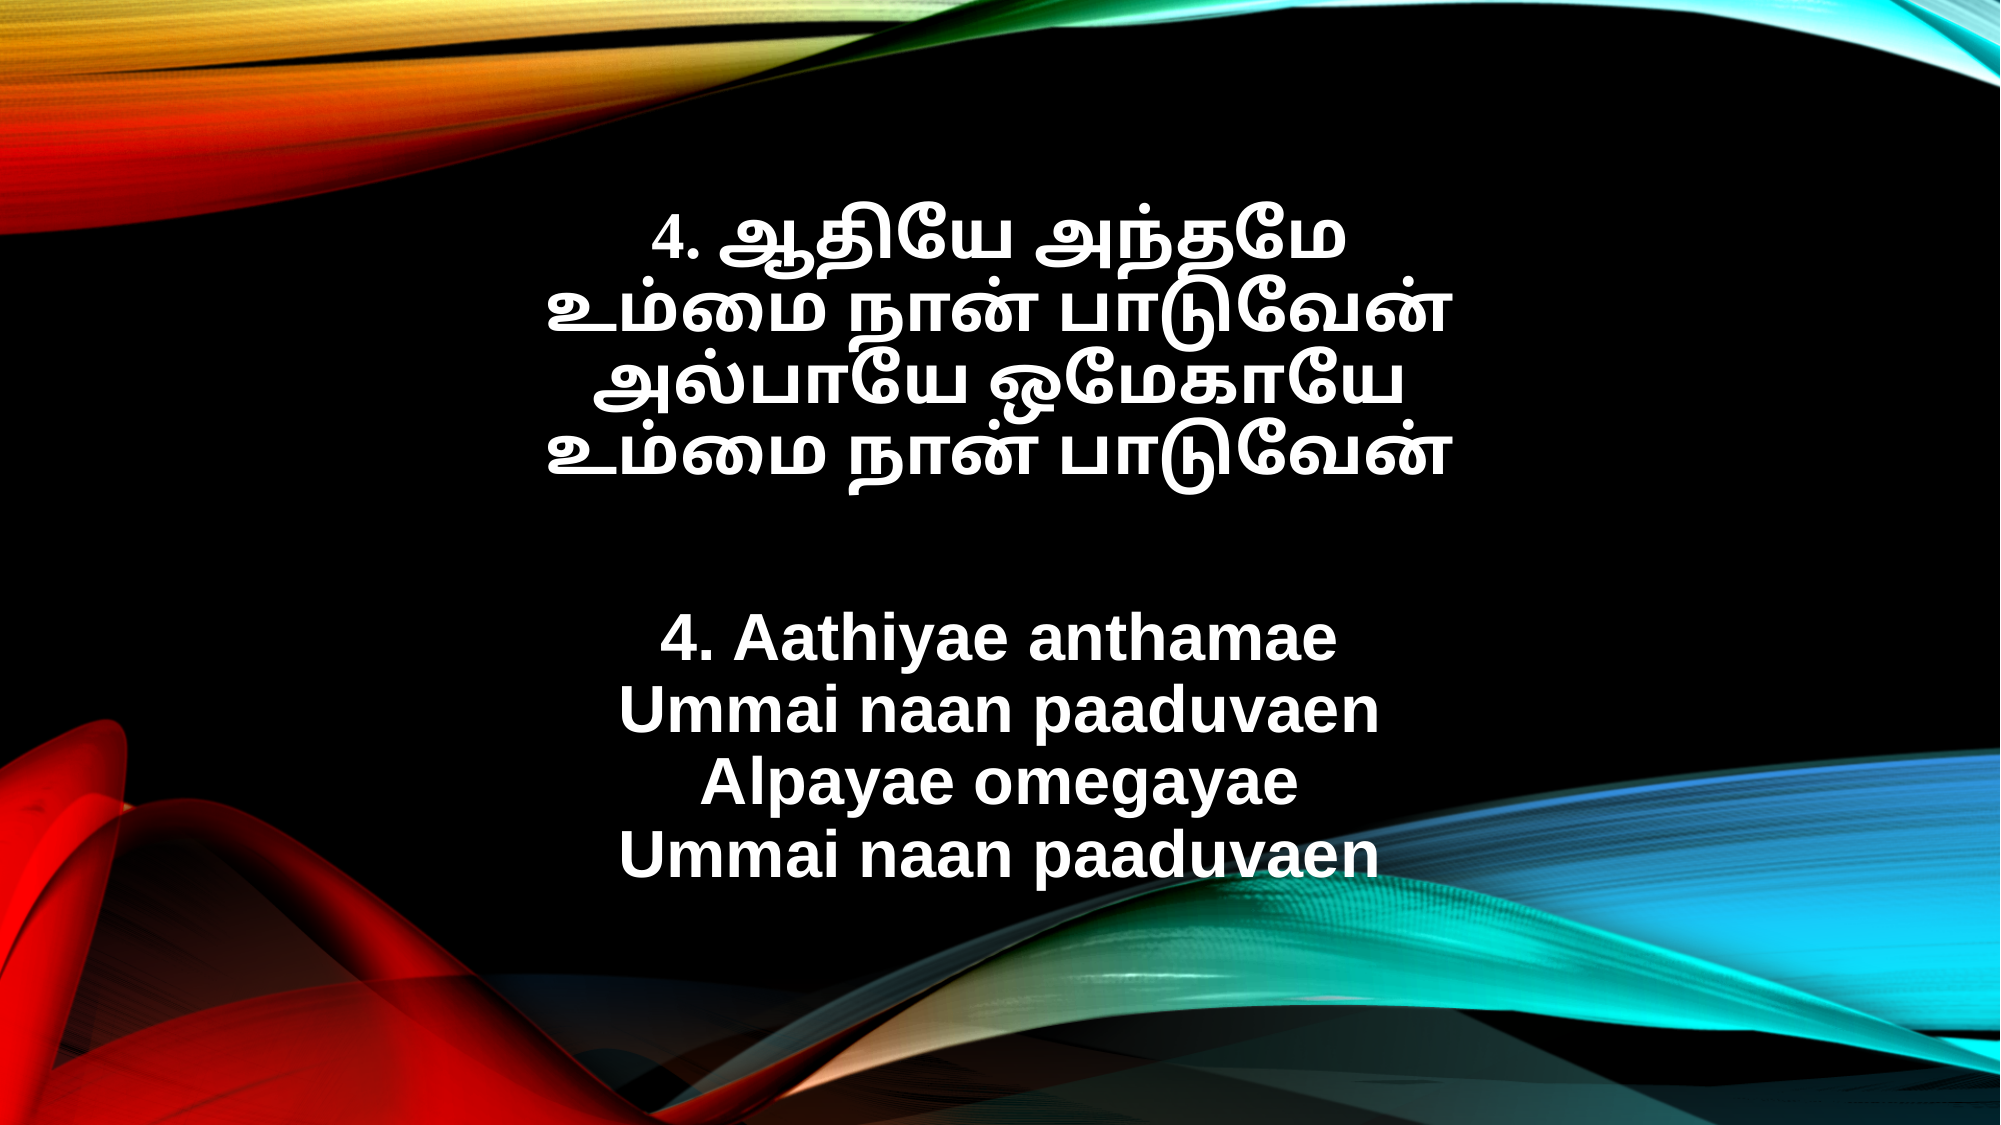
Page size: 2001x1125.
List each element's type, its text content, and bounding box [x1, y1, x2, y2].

subtitle 4. ஆதியே அந்தமே உம்மை நான் பாடுவேன் அல்பாயே ஒமேகாயே உம்மை நான் பாடுவேன் 4. Aathiyae anthamae Ummai naan paaduvaen Alpayae omegayae Ummai naan paaduvaen [0, 0, 2000, 1125]
